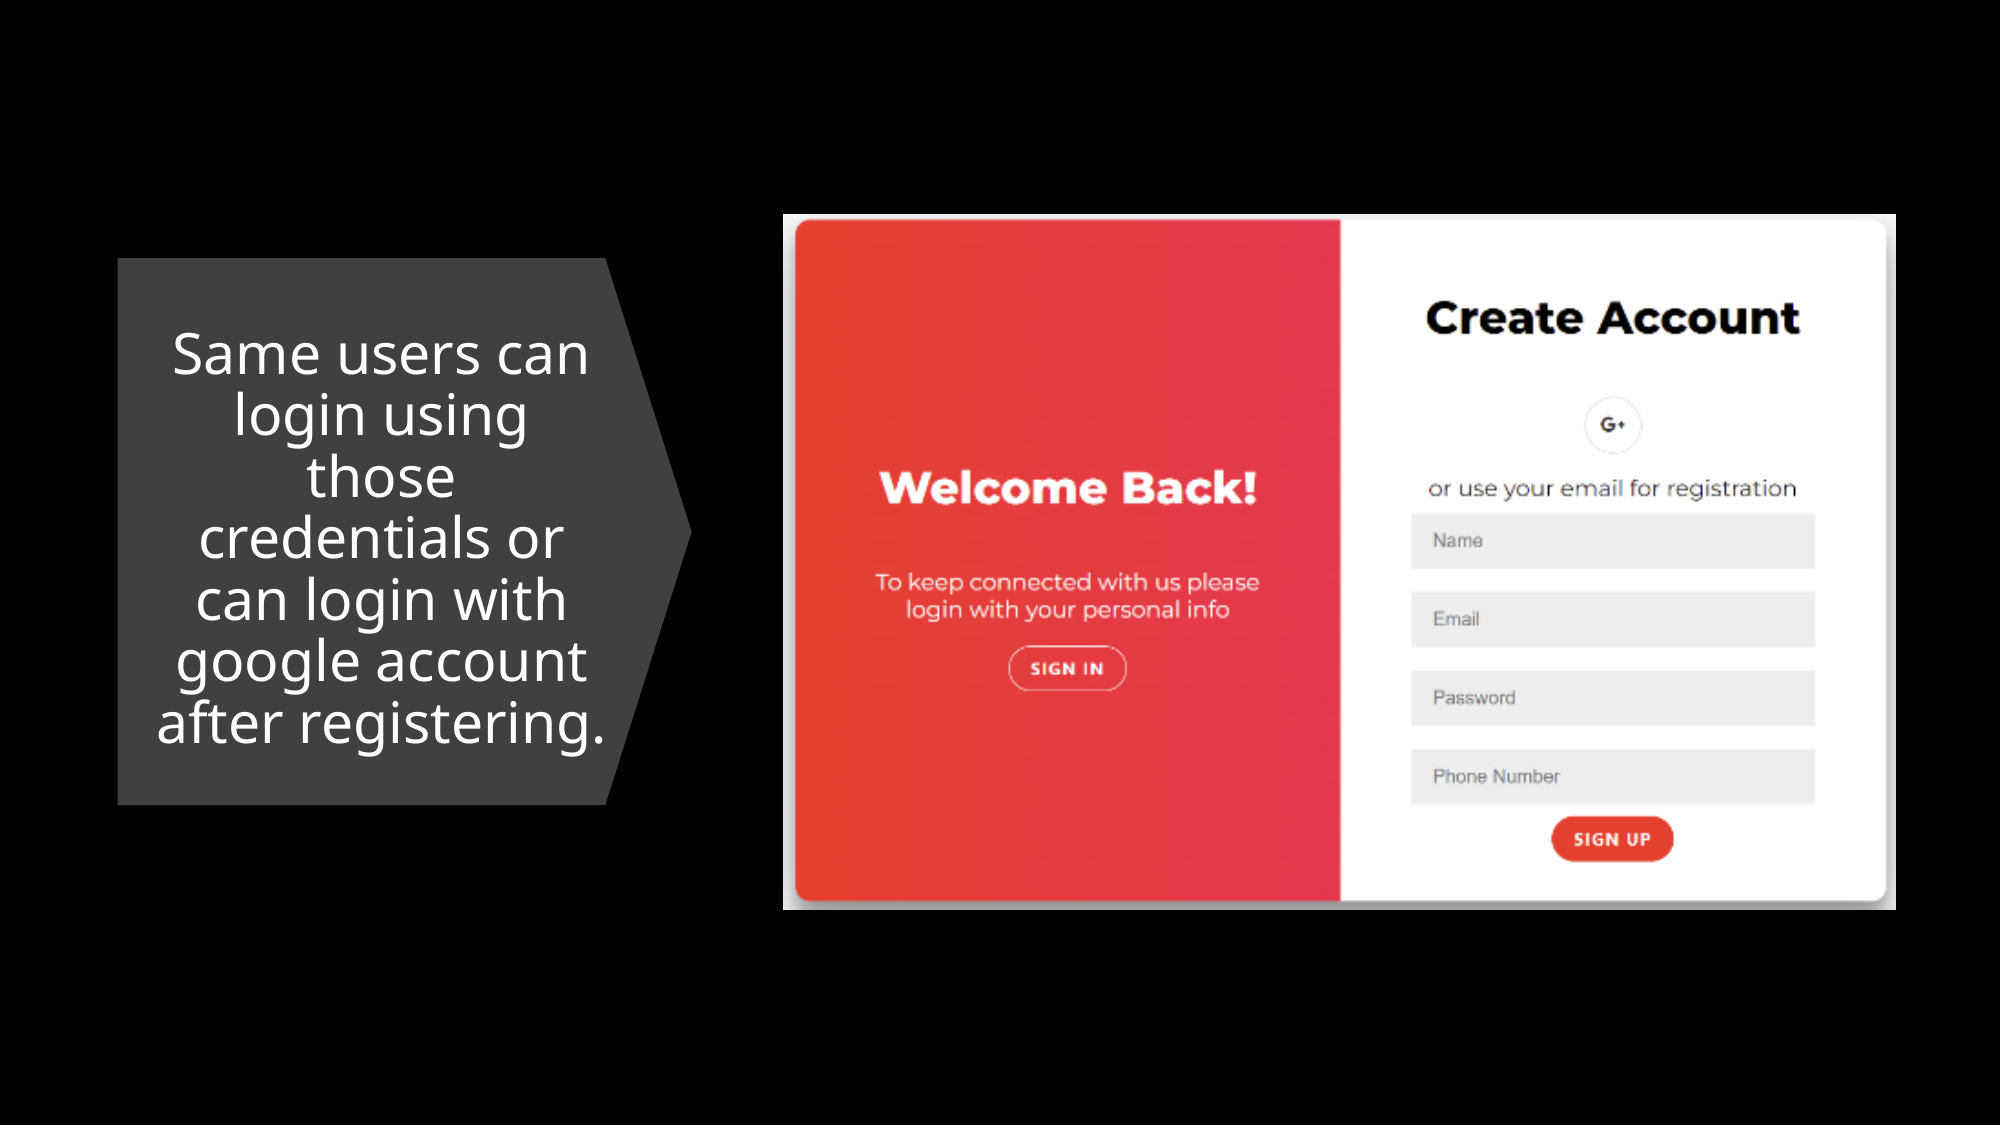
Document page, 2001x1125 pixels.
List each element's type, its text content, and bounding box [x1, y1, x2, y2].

title Same users can login using those credentials or can login with google account after registering. [138, 294, 625, 786]
text_box [625, 317, 693, 747]
text_box [116, 257, 618, 807]
picture [783, 214, 1896, 910]
